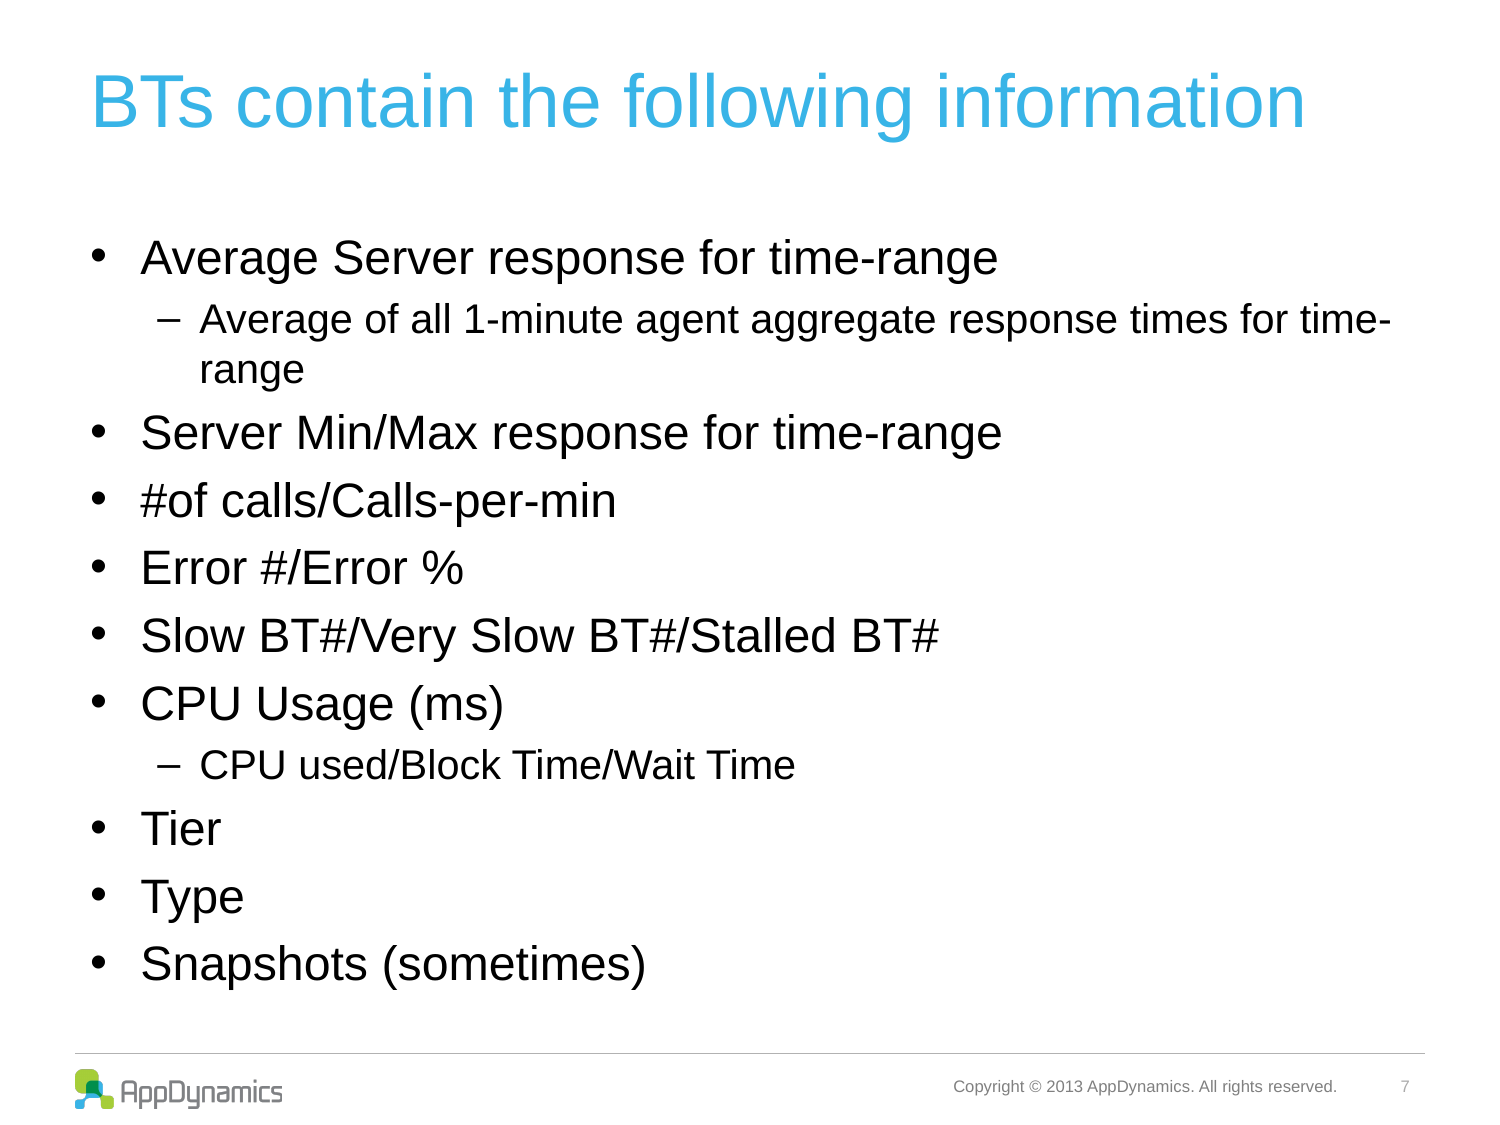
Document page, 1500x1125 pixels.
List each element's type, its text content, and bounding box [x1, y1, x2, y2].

title BTs contain the following information [75, 45, 1425, 184]
list Average Server response for time-range Average of all 1-minute agent aggregate response times for time-range Server Min/Max response for time-range #of calls/Calls-per-min Error #/Error % Slow BT#/Very Slow BT#/Stalled BT# CPU Usage (ms) CPU used/Block Time/Wait Time Tier Type Snapshots (sometimes) [75, 218, 1425, 1005]
slide_number 7 [1363, 1069, 1425, 1103]
